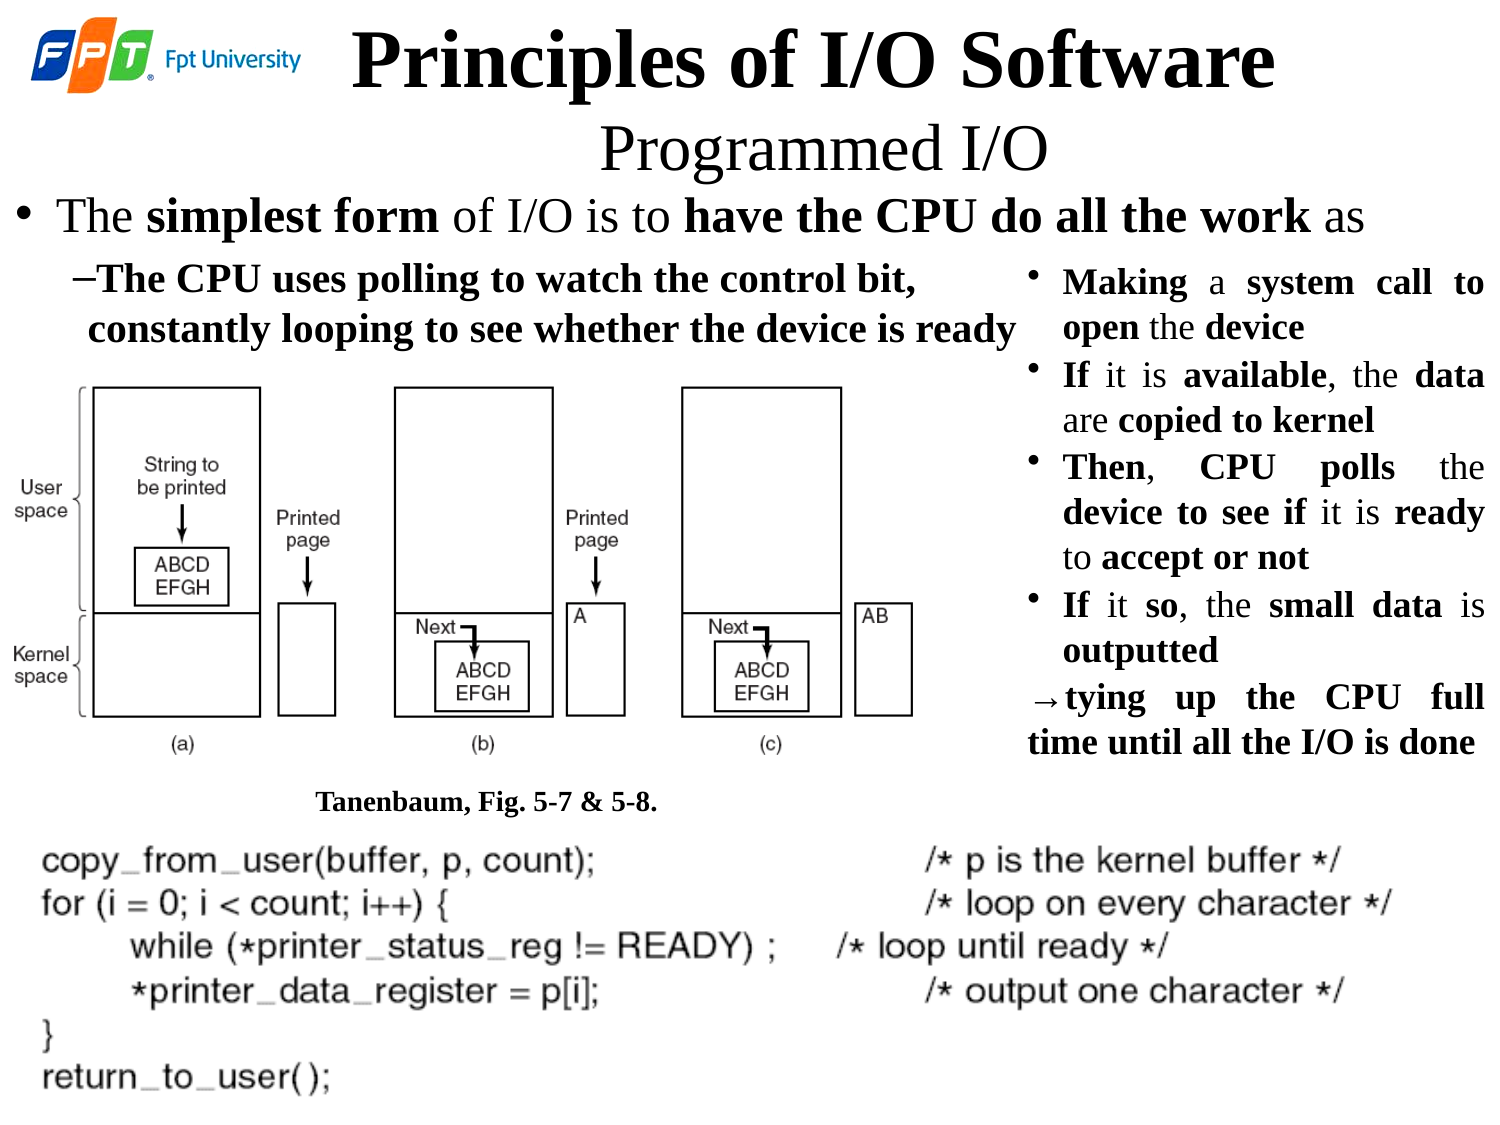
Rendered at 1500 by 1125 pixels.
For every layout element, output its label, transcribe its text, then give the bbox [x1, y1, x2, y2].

list The simplest form of I/O is to have the CPU do all the work as The CPU uses polling to watch the control bit, constantly looping to see whether the device is ready [0, 174, 1500, 375]
title Principles of I/O Software Programmed I/O [150, 0, 1500, 174]
picture [0, 366, 951, 769]
text_box Tanenbaum, Fig. 5-7 & 5-8. [300, 778, 674, 820]
picture [0, 0, 150, 122]
picture [0, 821, 1429, 1125]
text_box Making a system call to open the device If it is available, the data are copied to kernel Then, CPU polls the device to see if it is ready to accept or not If it so, the small data is outputted →tying up the CPU full time until all the I/O is done [1012, 249, 1500, 770]
